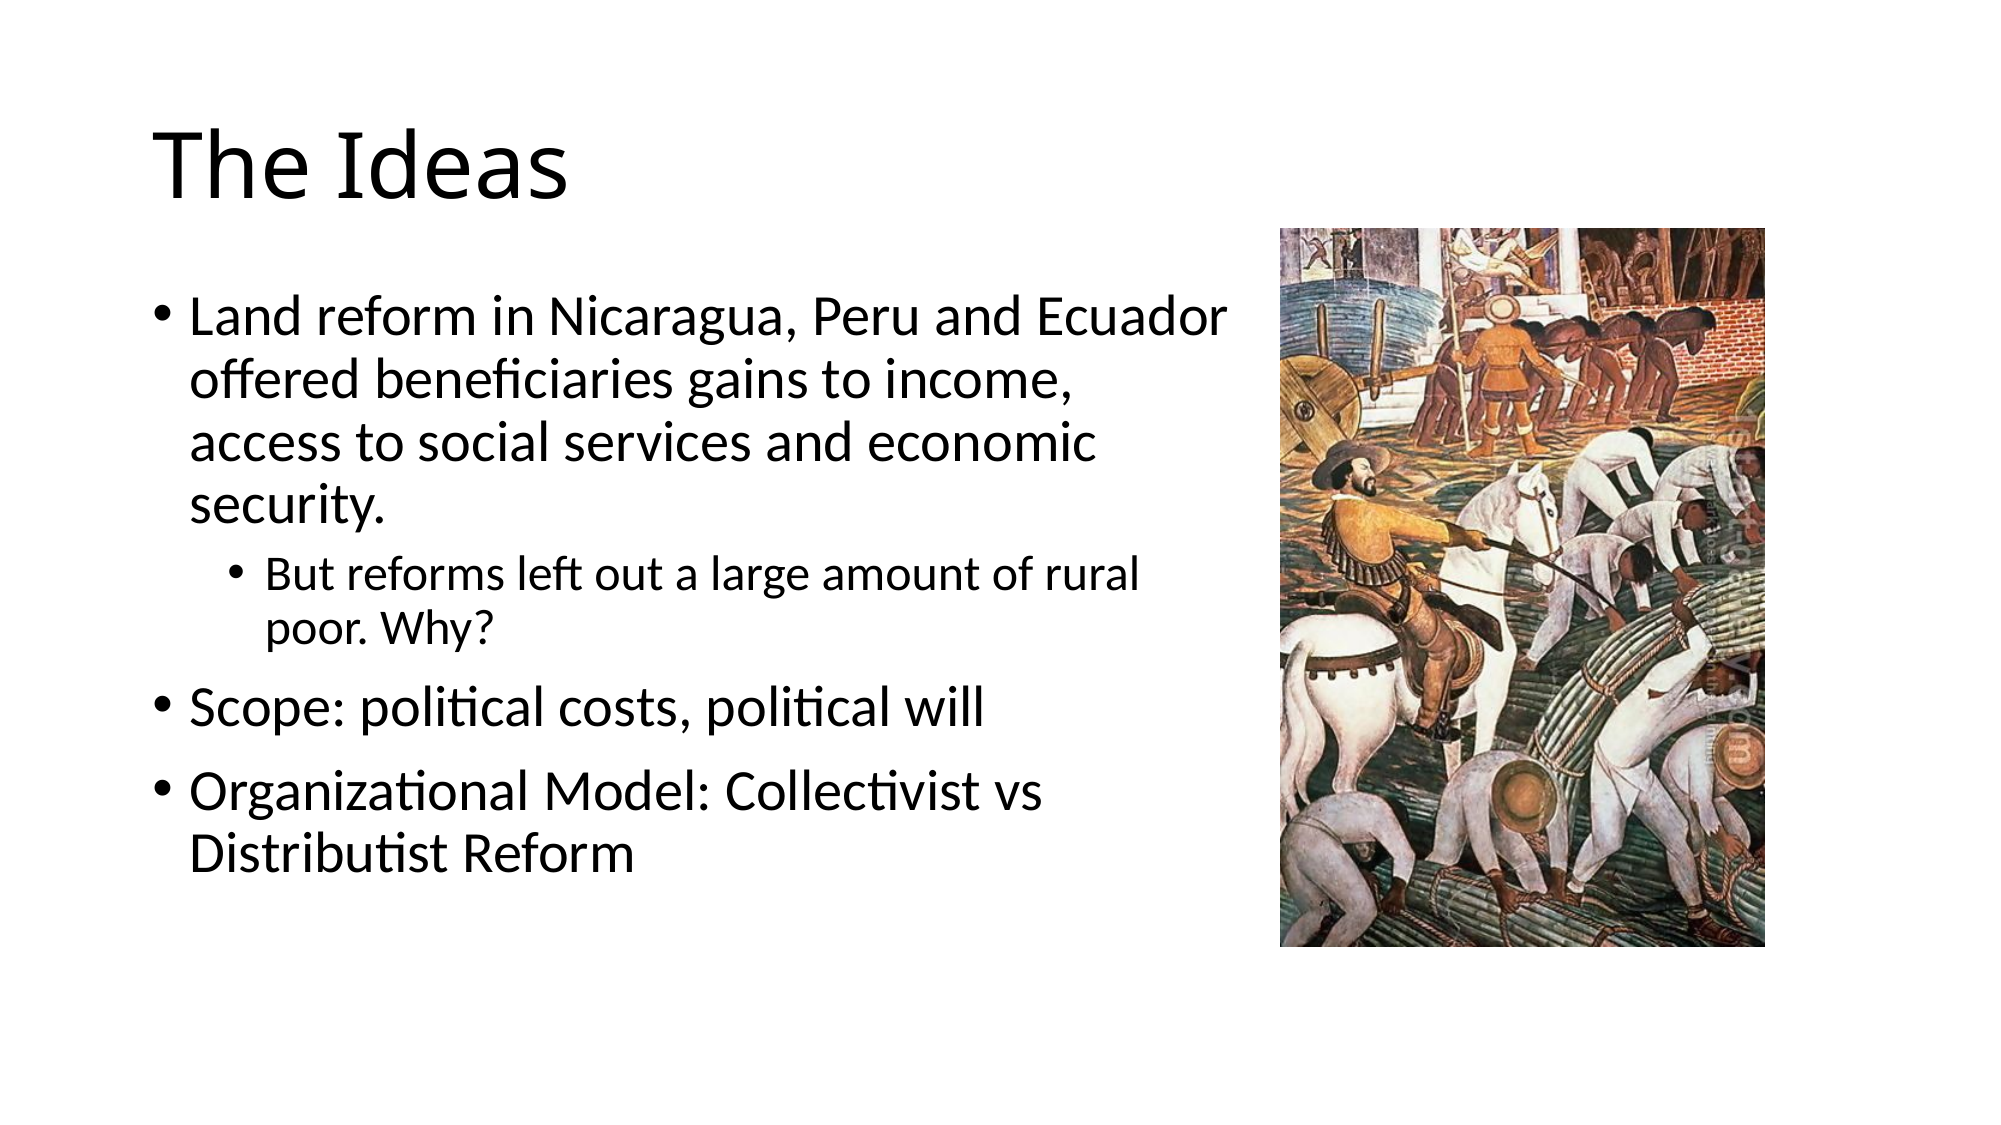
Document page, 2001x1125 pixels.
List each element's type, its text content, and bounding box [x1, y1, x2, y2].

list Land reform in Nicaragua, Peru and Ecuador offered beneficiaries gains to income, access to social services and economic security. But reforms left out a large amount of rural poor. Why? Scope: political costs, political will Organizational Model: Collectivist vs Distributist Reform [137, 277, 1250, 1038]
picture [1280, 228, 1765, 947]
title The Ideas [137, 59, 1863, 278]
